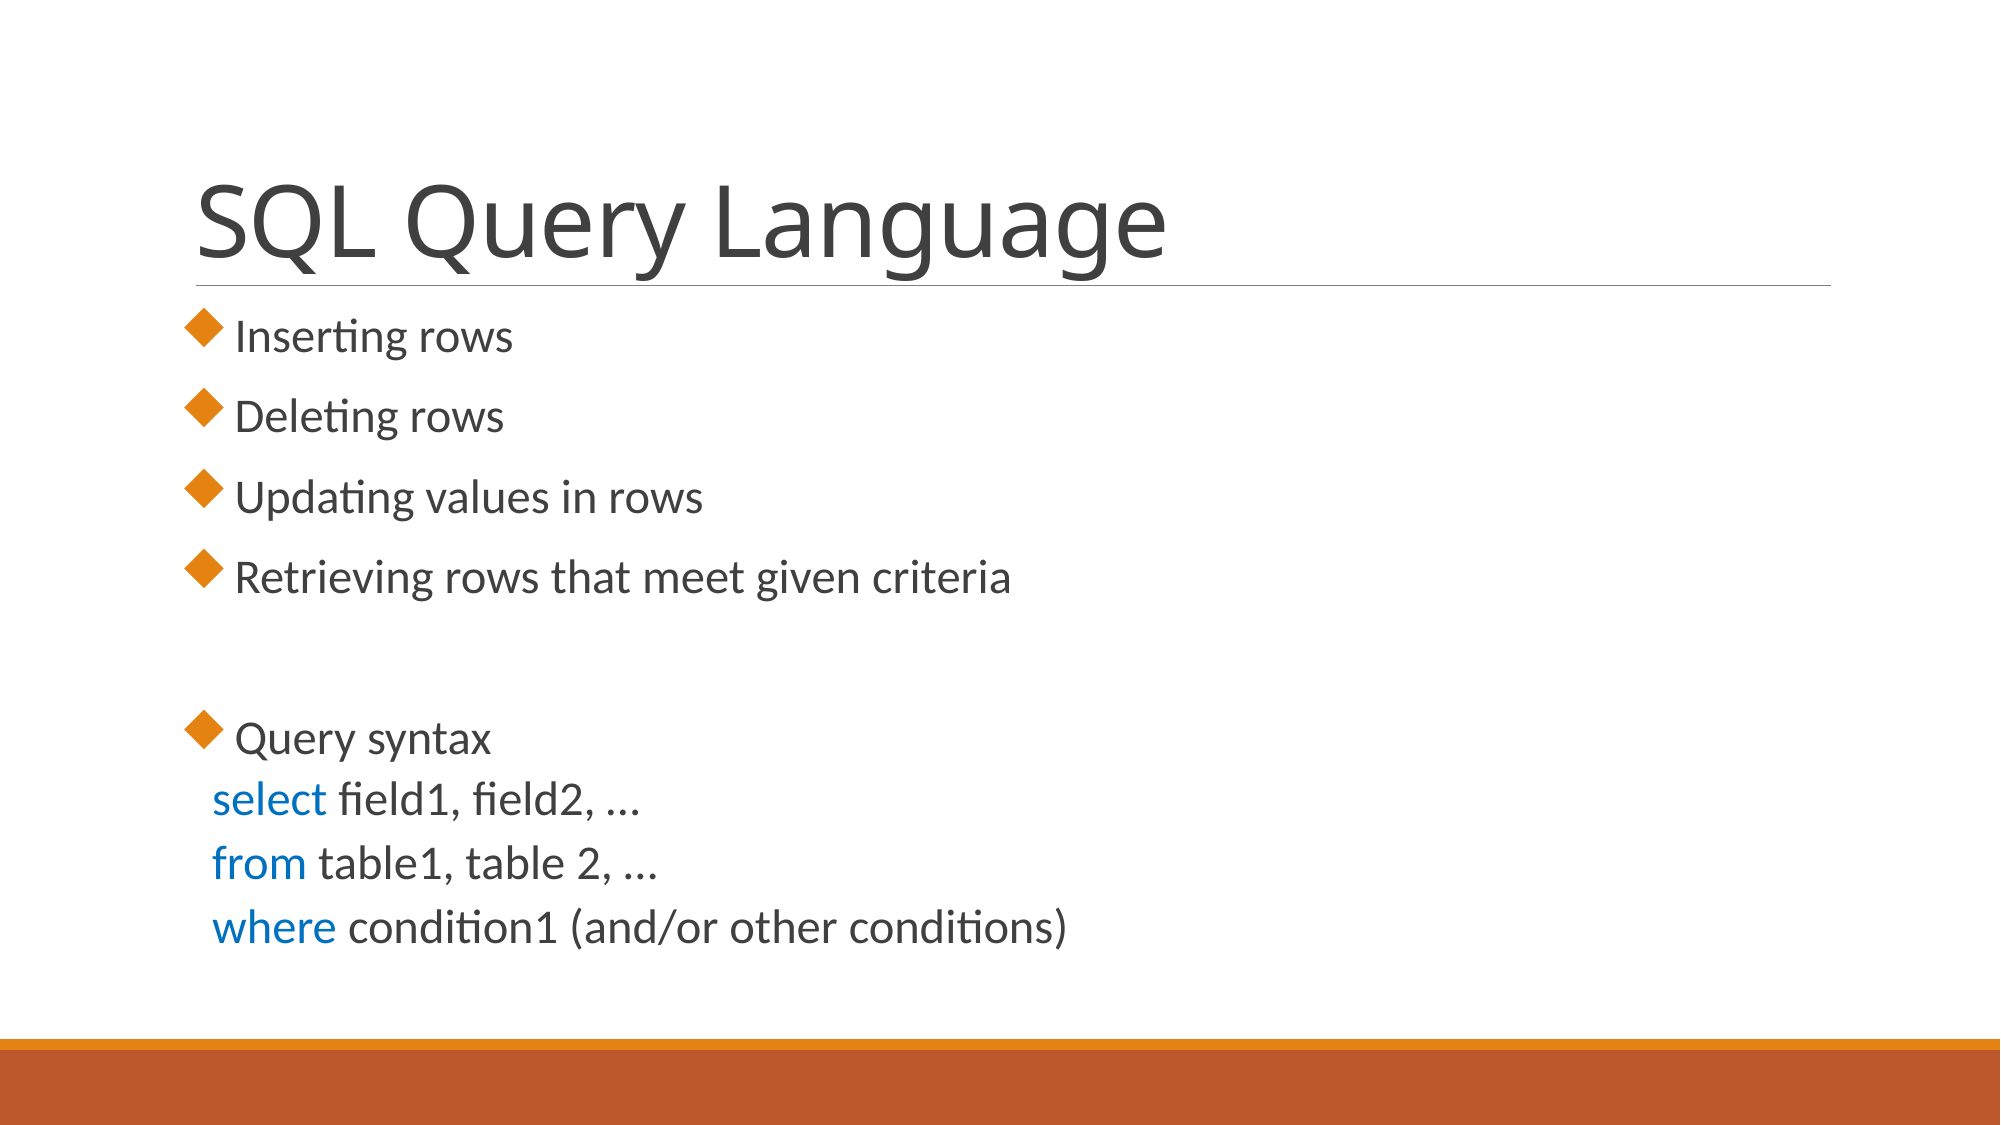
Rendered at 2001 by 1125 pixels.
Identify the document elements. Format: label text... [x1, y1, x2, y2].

list Inserting rows Deleting rows Updating values in rows Retrieving rows that meet given criteria Query syntax select field1, field2, … from table1, table 2, … where condition1 (and/or other conditions) [180, 302, 1830, 963]
title SQL Query Language [180, 47, 1830, 285]
